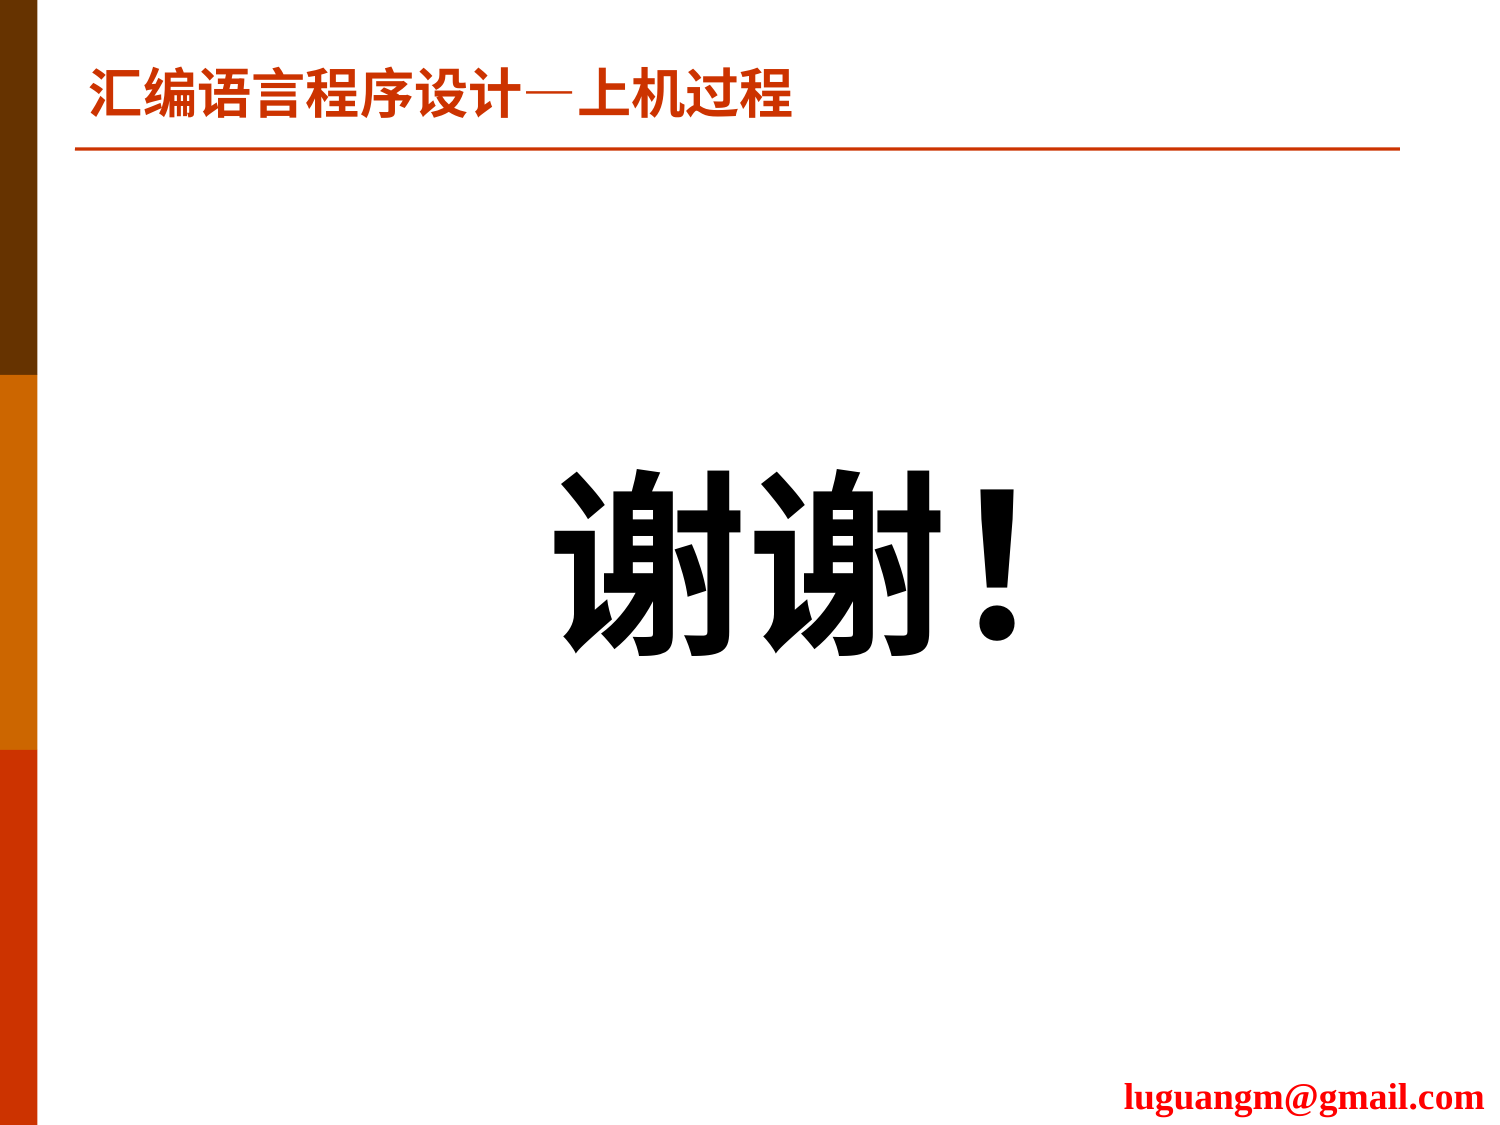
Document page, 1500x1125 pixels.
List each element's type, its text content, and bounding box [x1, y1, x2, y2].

text_box 汇编语言程序设计—上机过程 [74, 52, 1123, 132]
text_box 谢谢！ [484, 432, 1212, 688]
